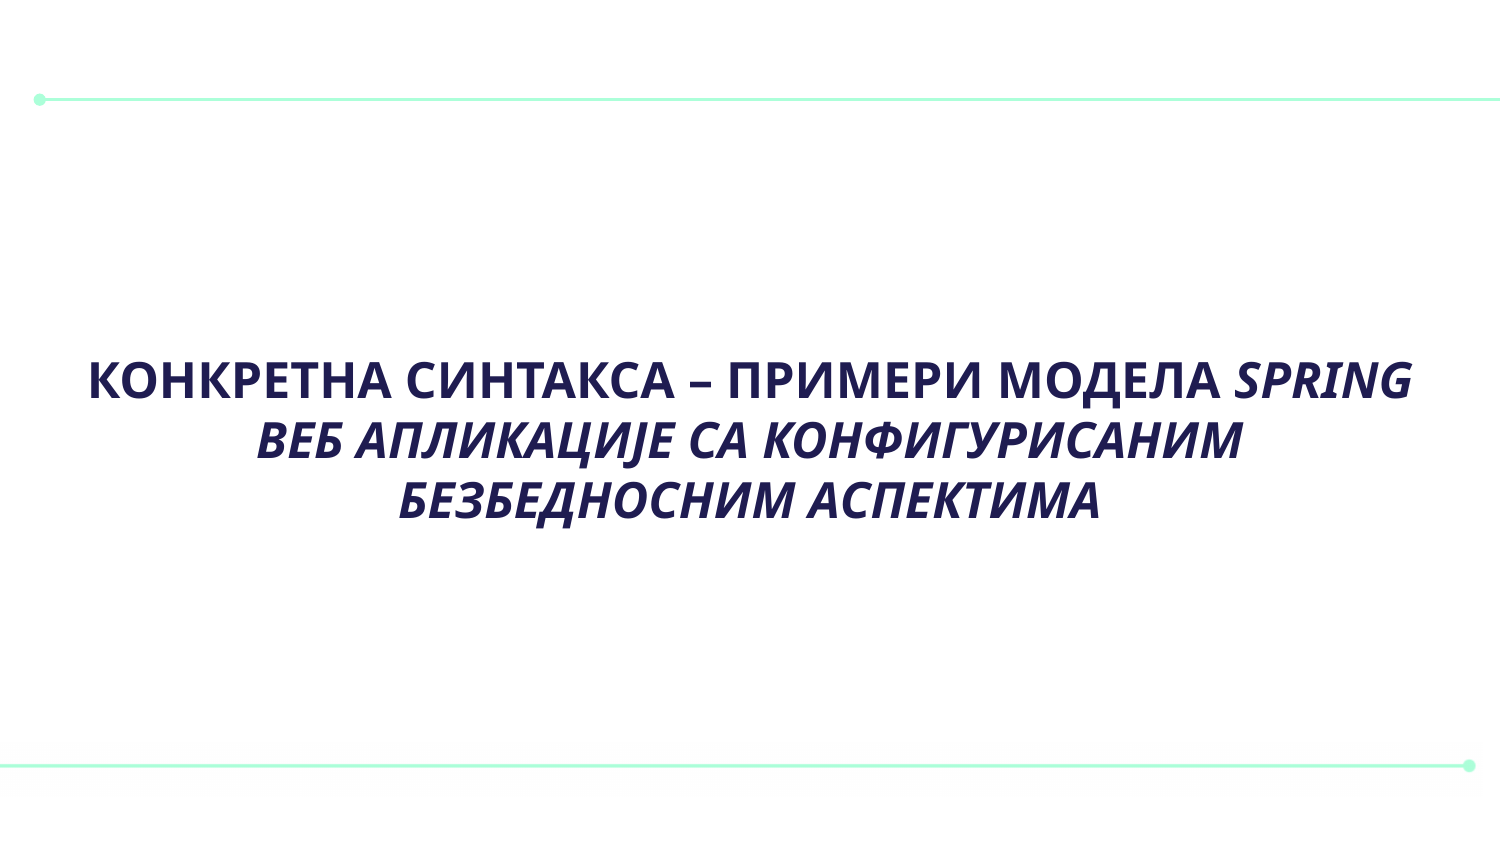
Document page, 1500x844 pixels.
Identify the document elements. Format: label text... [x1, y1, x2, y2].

title КОНКРЕТНА СИНТАКСА – ПРИМЕРИ МОДЕЛА SPRING ВЕБ АПЛИКАЦИЈЕ СА КОНФИГУРИСАНИМ БЕЗБЕДНОСНИМ АСПЕКТИМА [68, 333, 1432, 422]
picture [0, 742, 1483, 797]
